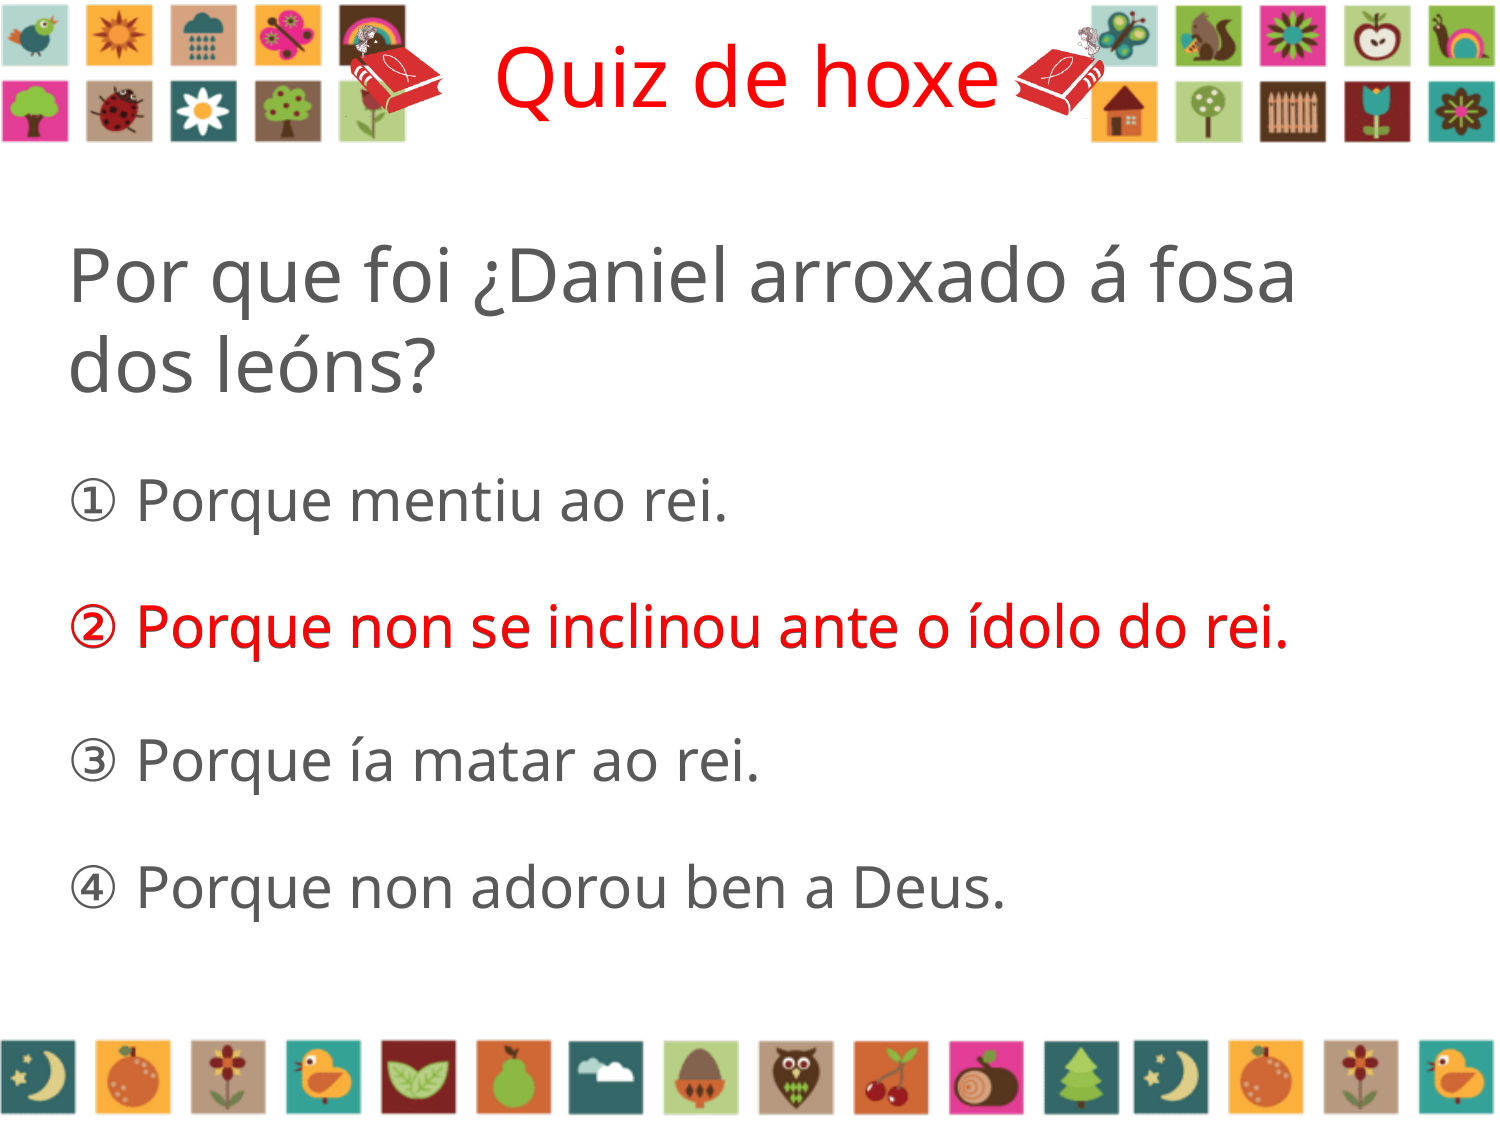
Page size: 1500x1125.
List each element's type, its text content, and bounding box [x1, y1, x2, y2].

text_box ② Porque non se inclinou ante o ídolo do rei. [53, 581, 1483, 667]
picture [0, 3, 475, 150]
text_box ④ Porque non adorou ben a Deus. [53, 842, 1483, 928]
text_box ① Porque mentiu ao rei. [53, 456, 1436, 541]
text_box ③ Porque ía matar ao rei. [53, 716, 1483, 801]
picture [982, 3, 1500, 150]
text_box Por que foi ¿Daniel arroxado á fosa dos leóns? [53, 219, 1436, 415]
text_box Quiz de hoxe [425, 16, 1078, 131]
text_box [0, 1028, 1500, 1118]
